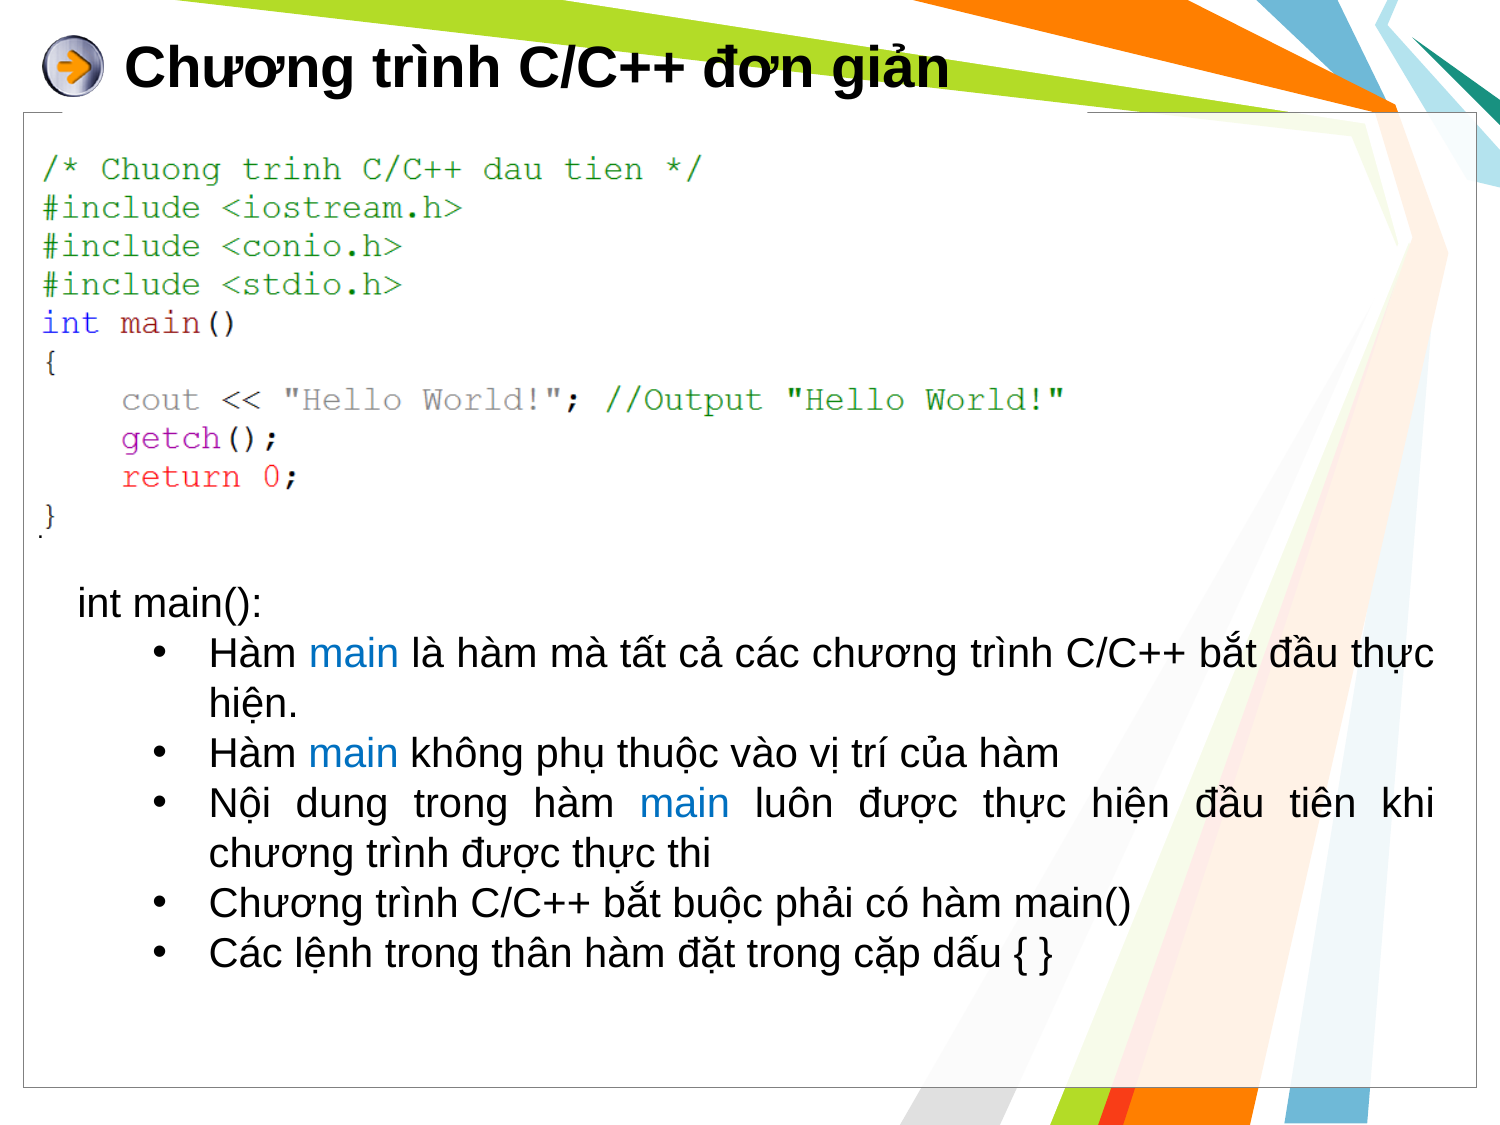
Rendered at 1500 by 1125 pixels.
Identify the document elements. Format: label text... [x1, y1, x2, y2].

picture [38, 146, 1076, 538]
text_box int main(): Hàm main là hàm mà tất cả các chương trình C/C++ bắt đầu thực hiện. Hàm main không phụ thuộc vào vị trí của hàm Nội dung trong hàm main luôn được thực hiện đầu tiên khi chương trình được thực thi Chương trình C/C++ bắt buộc phải có hàm main() Các lệnh trong thân hàm đặt trong cặp dấu { } [62, 568, 1450, 984]
picture [42, 35, 104, 97]
title Chương trình C/C++ đơn giản [108, 12, 1476, 117]
